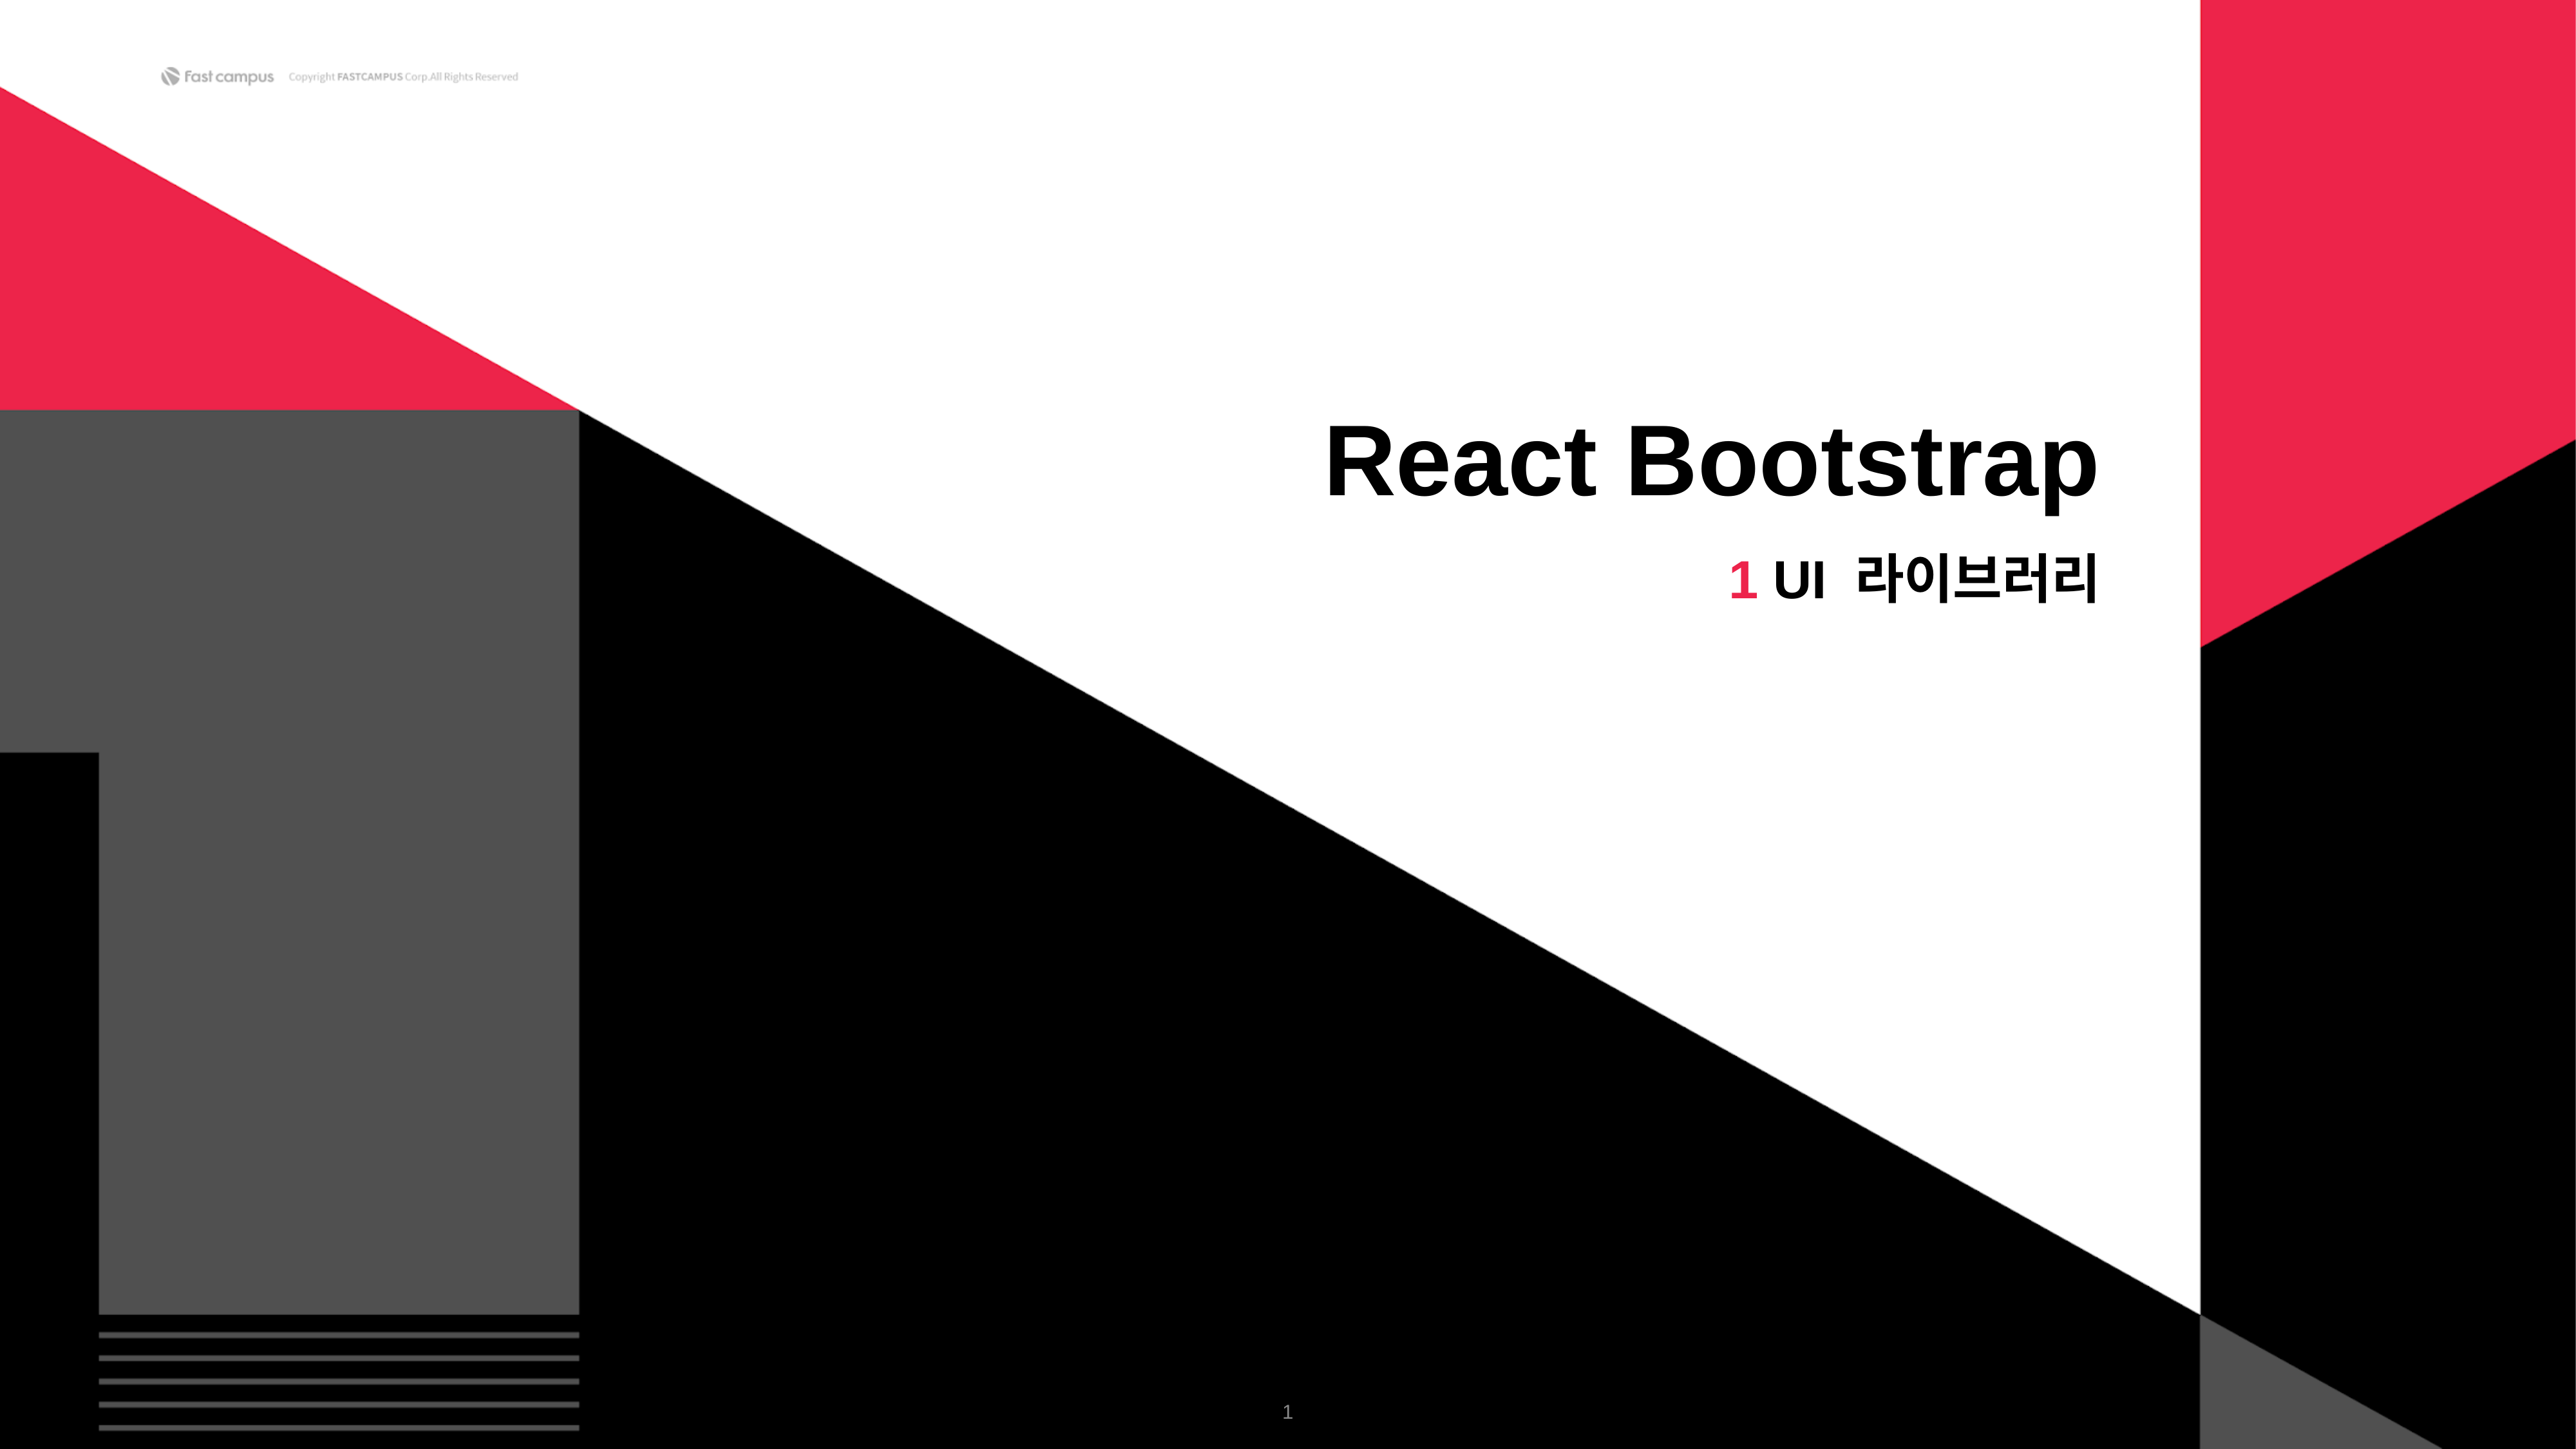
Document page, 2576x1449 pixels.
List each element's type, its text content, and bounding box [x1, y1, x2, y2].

text_box React Bootstrap 1 UI 라이브러리 [254, 390, 2107, 615]
picture [0, 0, 2576, 1449]
slide_number ‹#› [998, 1372, 1578, 1449]
